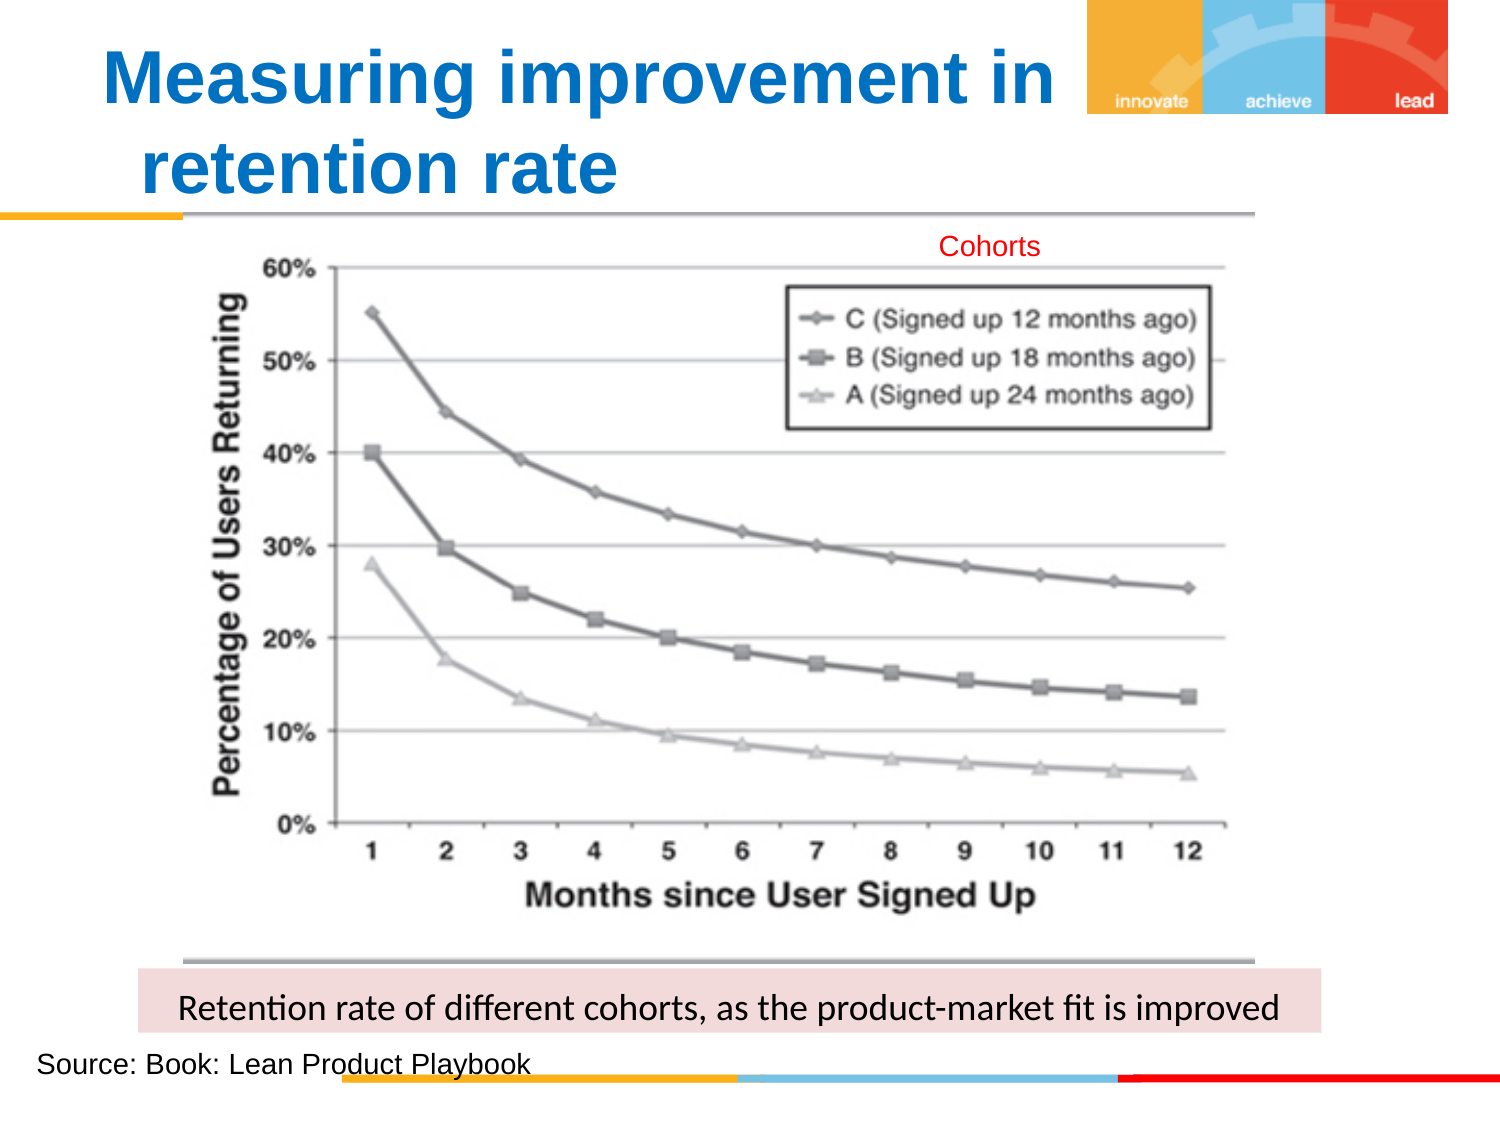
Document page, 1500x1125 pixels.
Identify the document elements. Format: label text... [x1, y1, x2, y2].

list Measuring improvement in retention rate [50, 24, 1088, 213]
text_box Source: Book: Lean Product Playbook [21, 1037, 549, 1088]
picture [183, 212, 1255, 964]
text_box Retention rate of different cohorts, as the product-market fit is improved [138, 968, 1322, 1033]
picture [1087, 0, 1448, 114]
